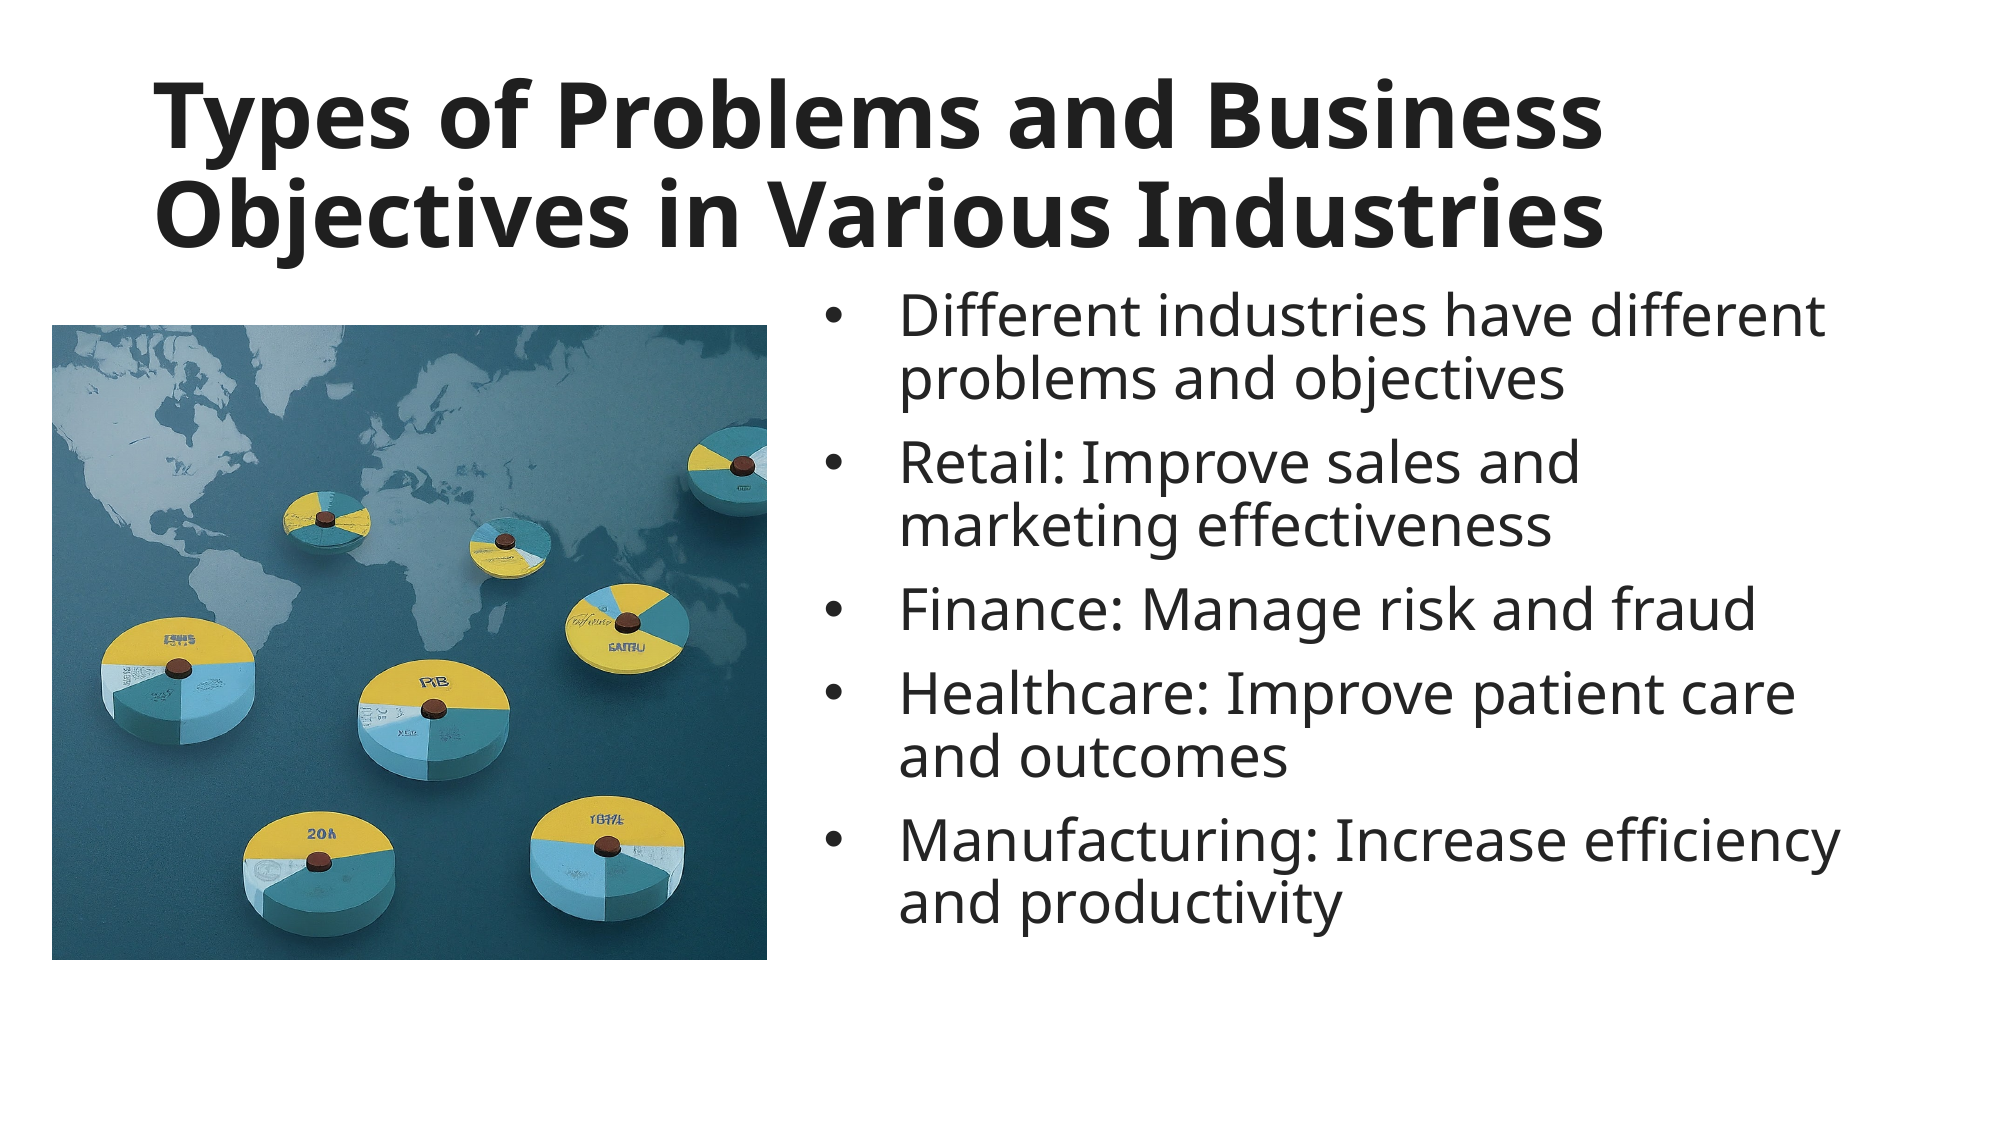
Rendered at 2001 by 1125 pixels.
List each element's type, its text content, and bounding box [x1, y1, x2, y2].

title Types of Problems and Business Objectives in Various Industries [137, 59, 1863, 278]
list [52, 325, 767, 960]
text_box Different industries have different problems and objectives Retail: Improve sales and marketing effectiveness Finance: Manage risk and fraud Healthcare: Improve patient care and outcomes Manufacturing: Increase efficiency and productivity [808, 279, 1863, 944]
